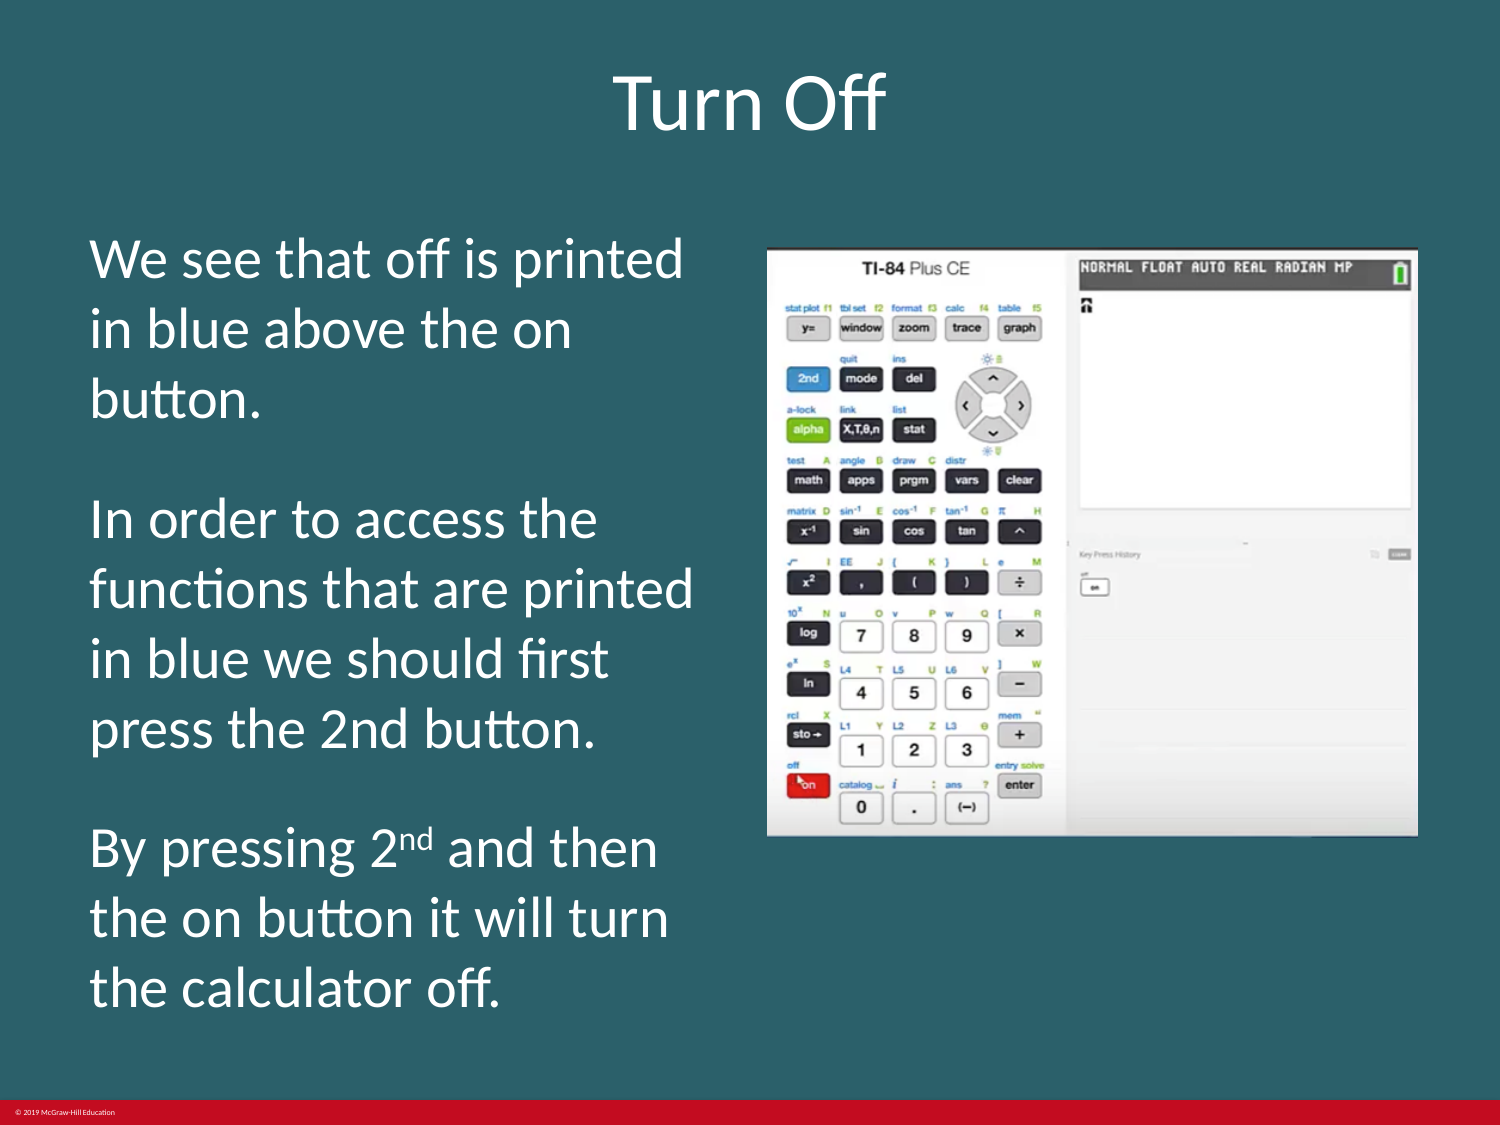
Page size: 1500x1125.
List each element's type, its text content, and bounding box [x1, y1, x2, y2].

title Turn Off [0, 0, 1500, 195]
list We see that off is printed in blue above the on button. In order to access the functions that are printed in blue we should first press the 2nd button. By pressing 2nd and then the on button it will turn the calculator off. [75, 212, 750, 1038]
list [767, 246, 1418, 838]
